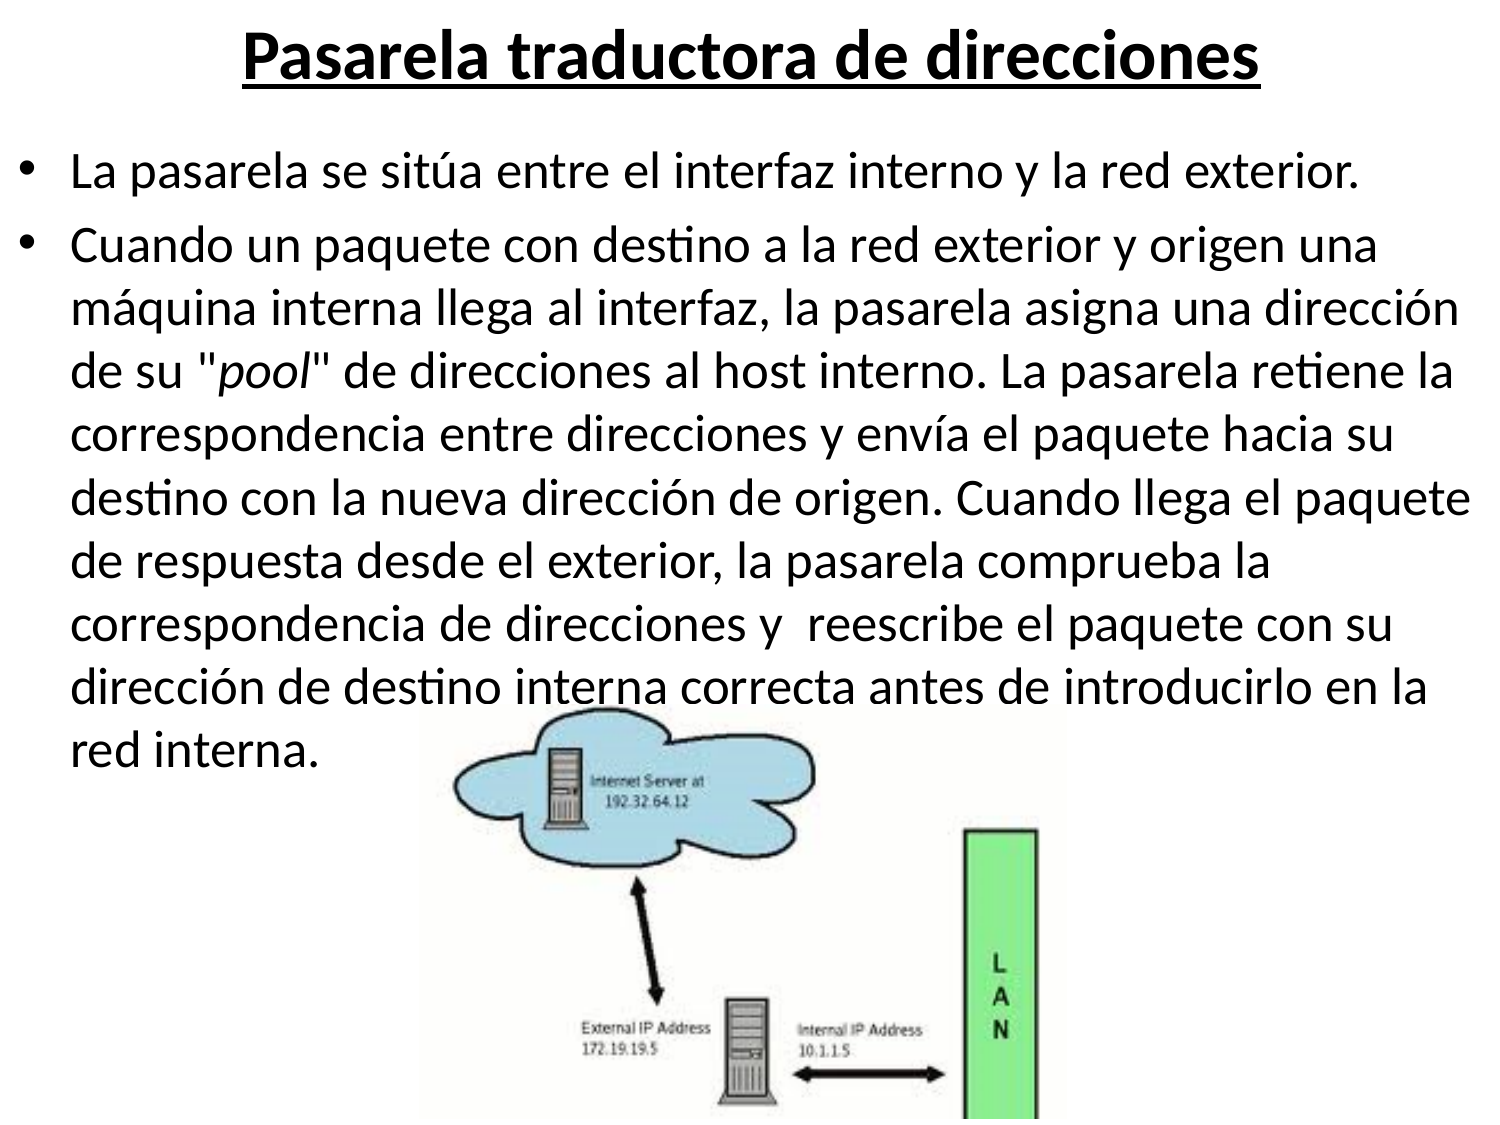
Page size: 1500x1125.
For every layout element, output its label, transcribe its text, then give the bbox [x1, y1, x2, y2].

picture [418, 703, 1067, 1119]
title Pasarela traductora de direcciones [76, 0, 1427, 54]
list La pasarela se sitúa entre el interfaz interno y la red exterior. Cuando un paquete con destino a la red exterior y origen una máquina interna llega al interfaz, la pasarela asigna una dirección de su "pool" de direcciones al host interno. La pasarela retiene la correspondencia entre direcciones y envía el paquete hacia su destino con la nueva dirección de origen. Cuando llega el paquete de respuesta desde el exterior, la pasarela comprueba la correspondencia de direcciones y reescribe el paquete con su dirección de destino interna correcta antes de introducirlo en la red interna. [2, 54, 1500, 797]
